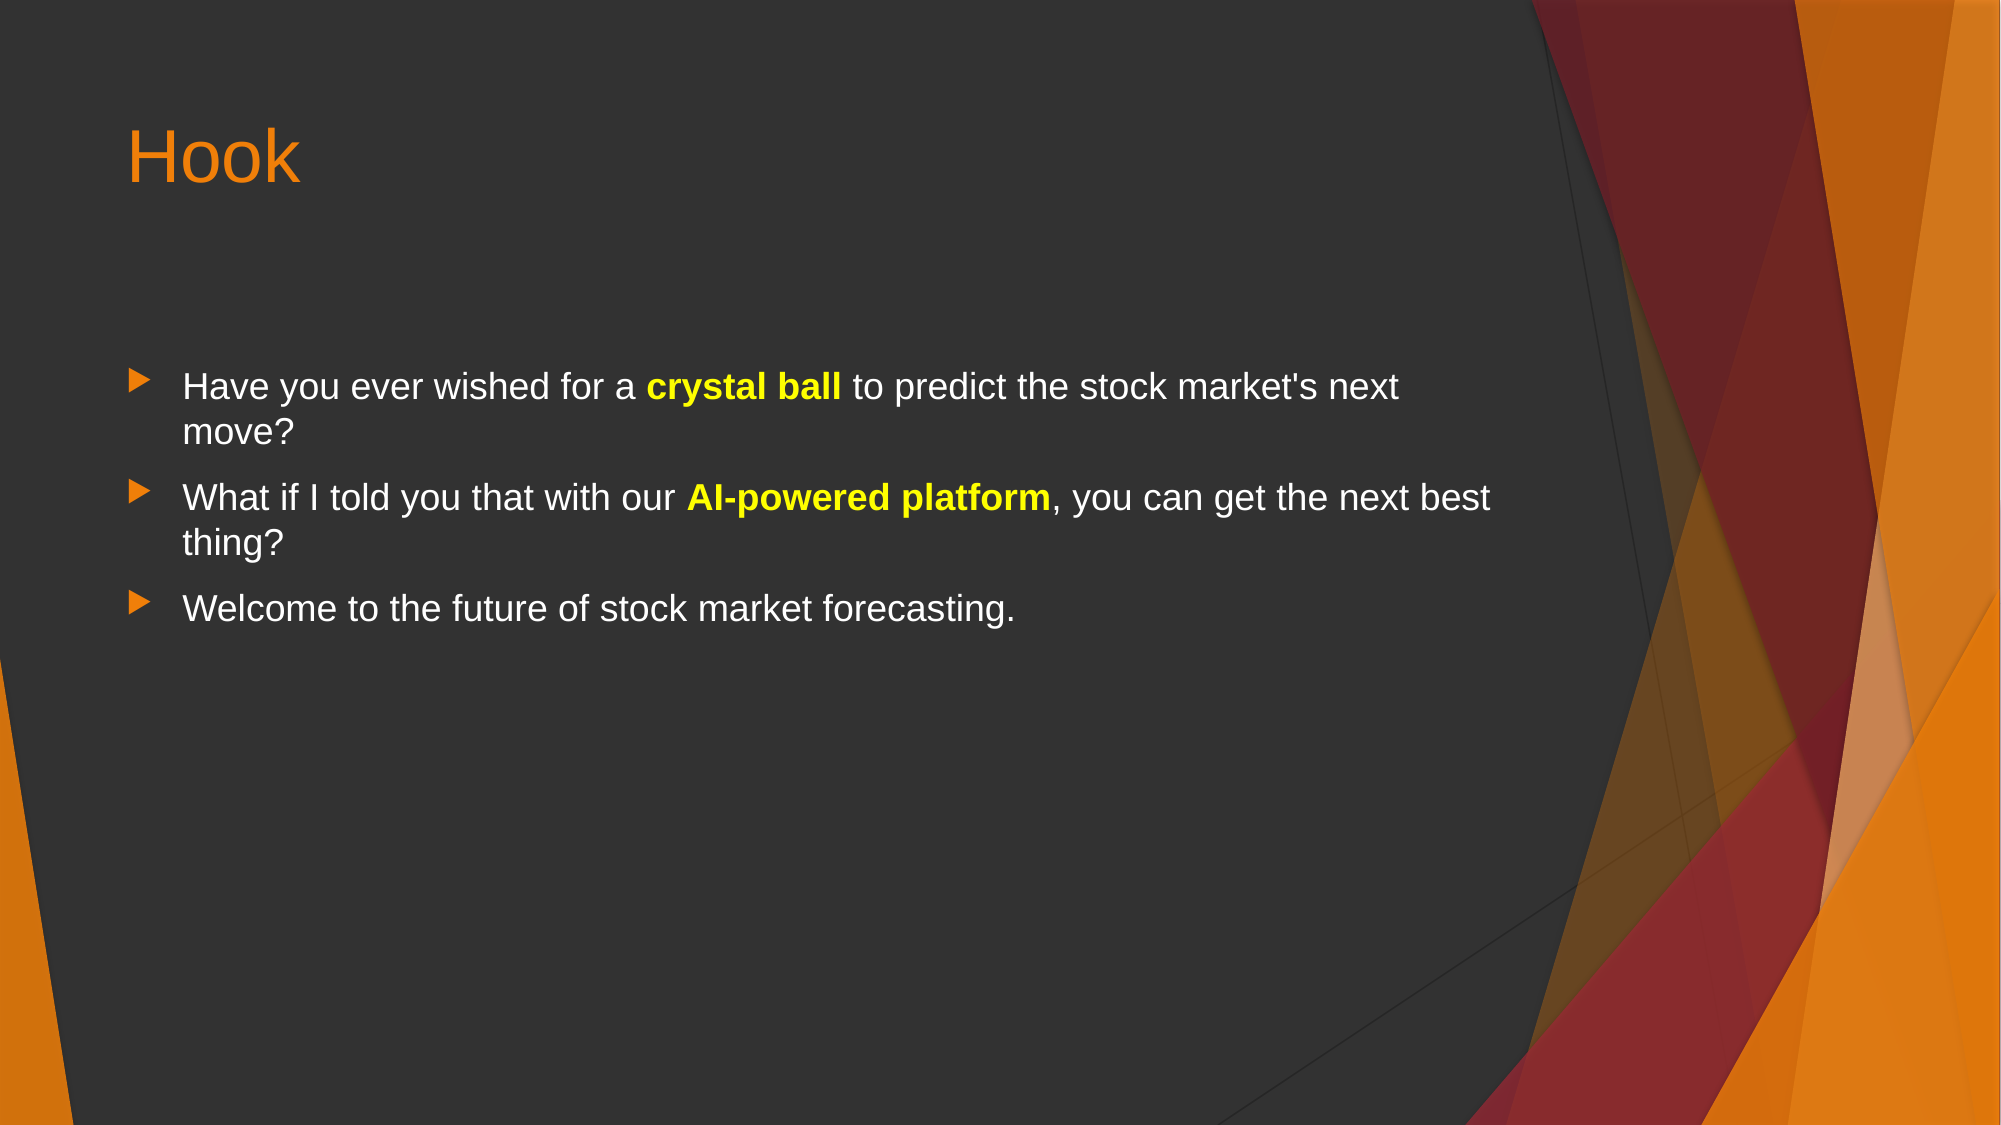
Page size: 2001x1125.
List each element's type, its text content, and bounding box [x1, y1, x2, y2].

list Have you ever wished for a crystal ball to predict the stock market's next move? What if I told you that with our AI-powered platform, you can get the next best thing? Welcome to the future of stock market forecasting. [111, 354, 1522, 992]
title Hook [111, 99, 1522, 317]
